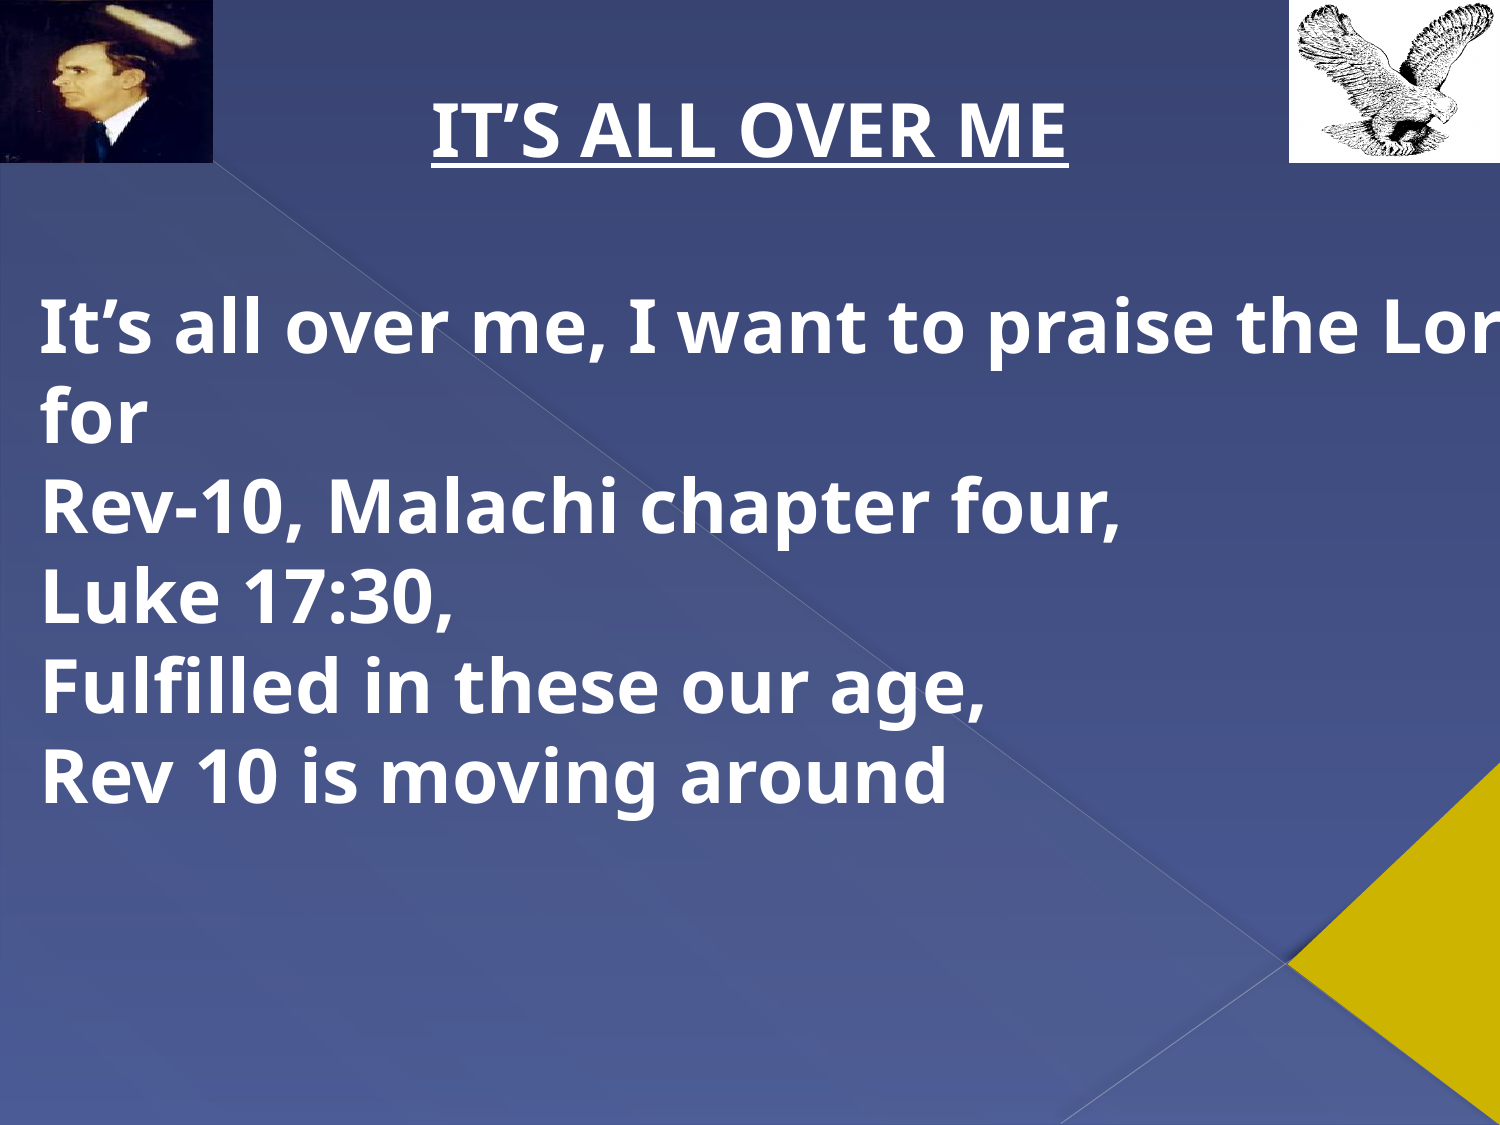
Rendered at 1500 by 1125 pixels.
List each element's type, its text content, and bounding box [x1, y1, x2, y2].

text_box It’s all over me, I want to praise the Lord for Rev-10, Malachi chapter four, Luke 17:30, Fulfilled in these our age, Rev 10 is moving around [24, 271, 1500, 827]
picture [0, 0, 213, 163]
text_box [1285, 827, 1500, 1125]
text_box IT’S ALL OVER ME [0, 74, 1500, 180]
picture [1288, 0, 1500, 163]
